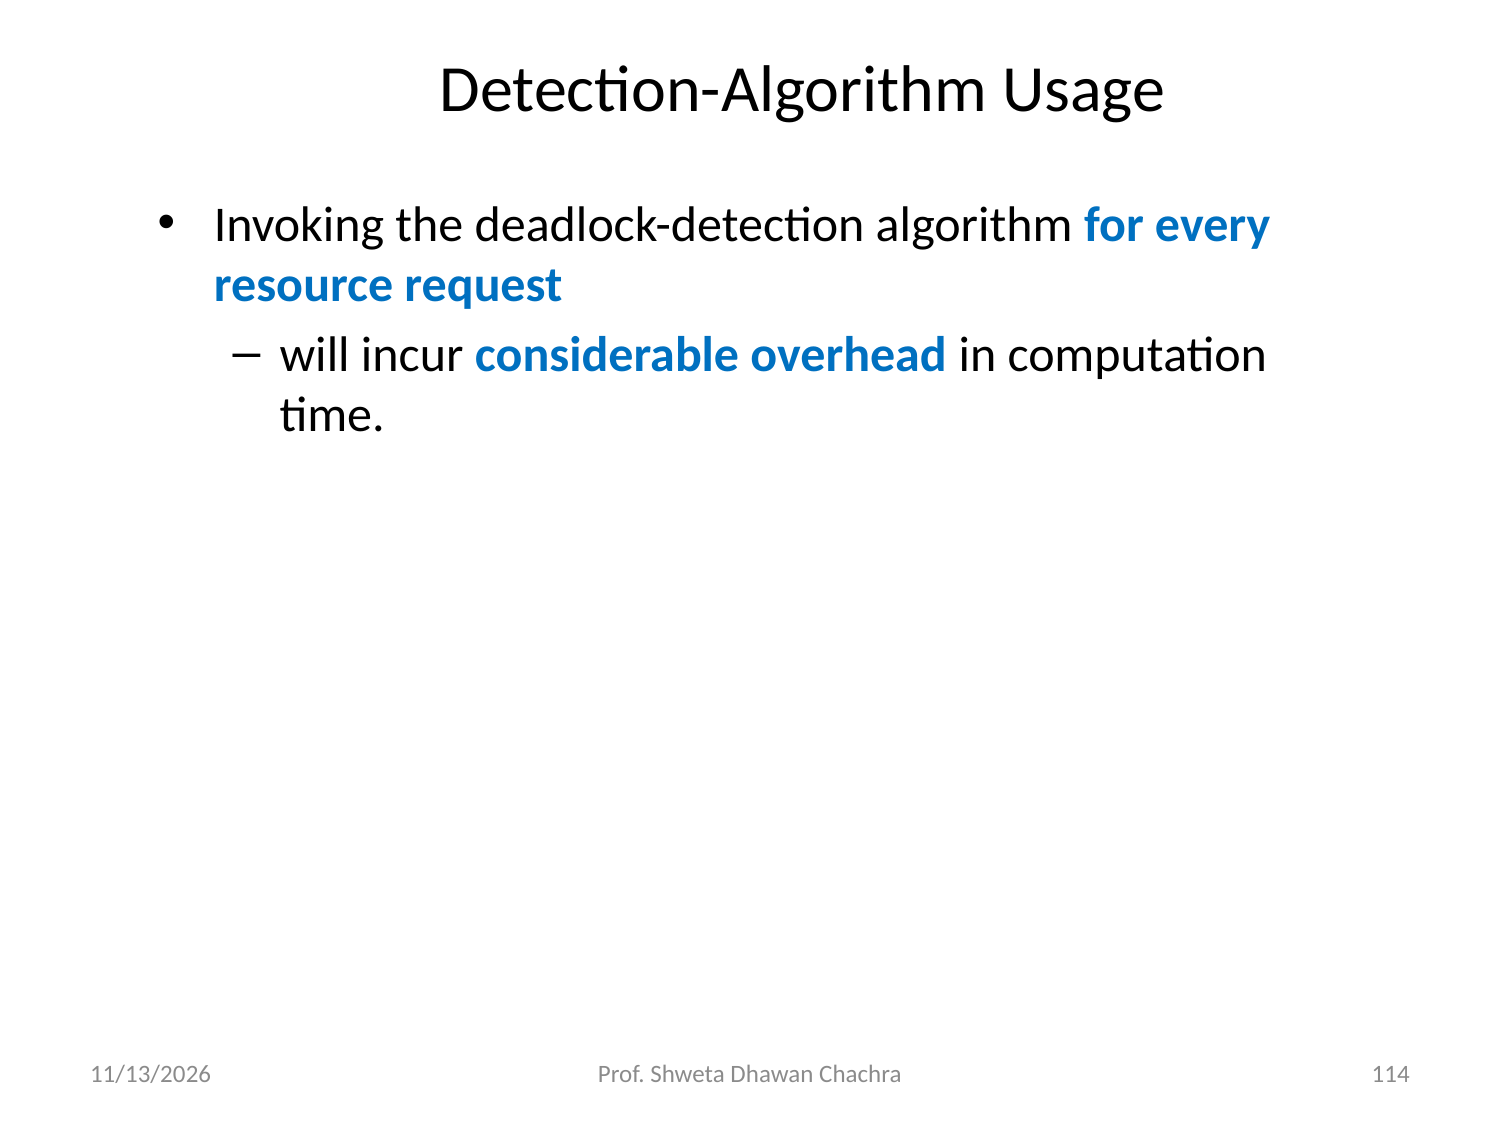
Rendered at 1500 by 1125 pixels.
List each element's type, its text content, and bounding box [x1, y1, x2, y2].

title Detection-Algorithm Usage [180, 37, 1425, 133]
footer Prof. Shweta Dhawan Chachra [512, 1042, 988, 1103]
list Invoking the deadlock-detection algorithm for every resource request will incur considerable overhead in computation time. [142, 184, 1309, 928]
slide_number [75, 1042, 425, 1103]
slide_number 114 [1074, 1042, 1425, 1103]
